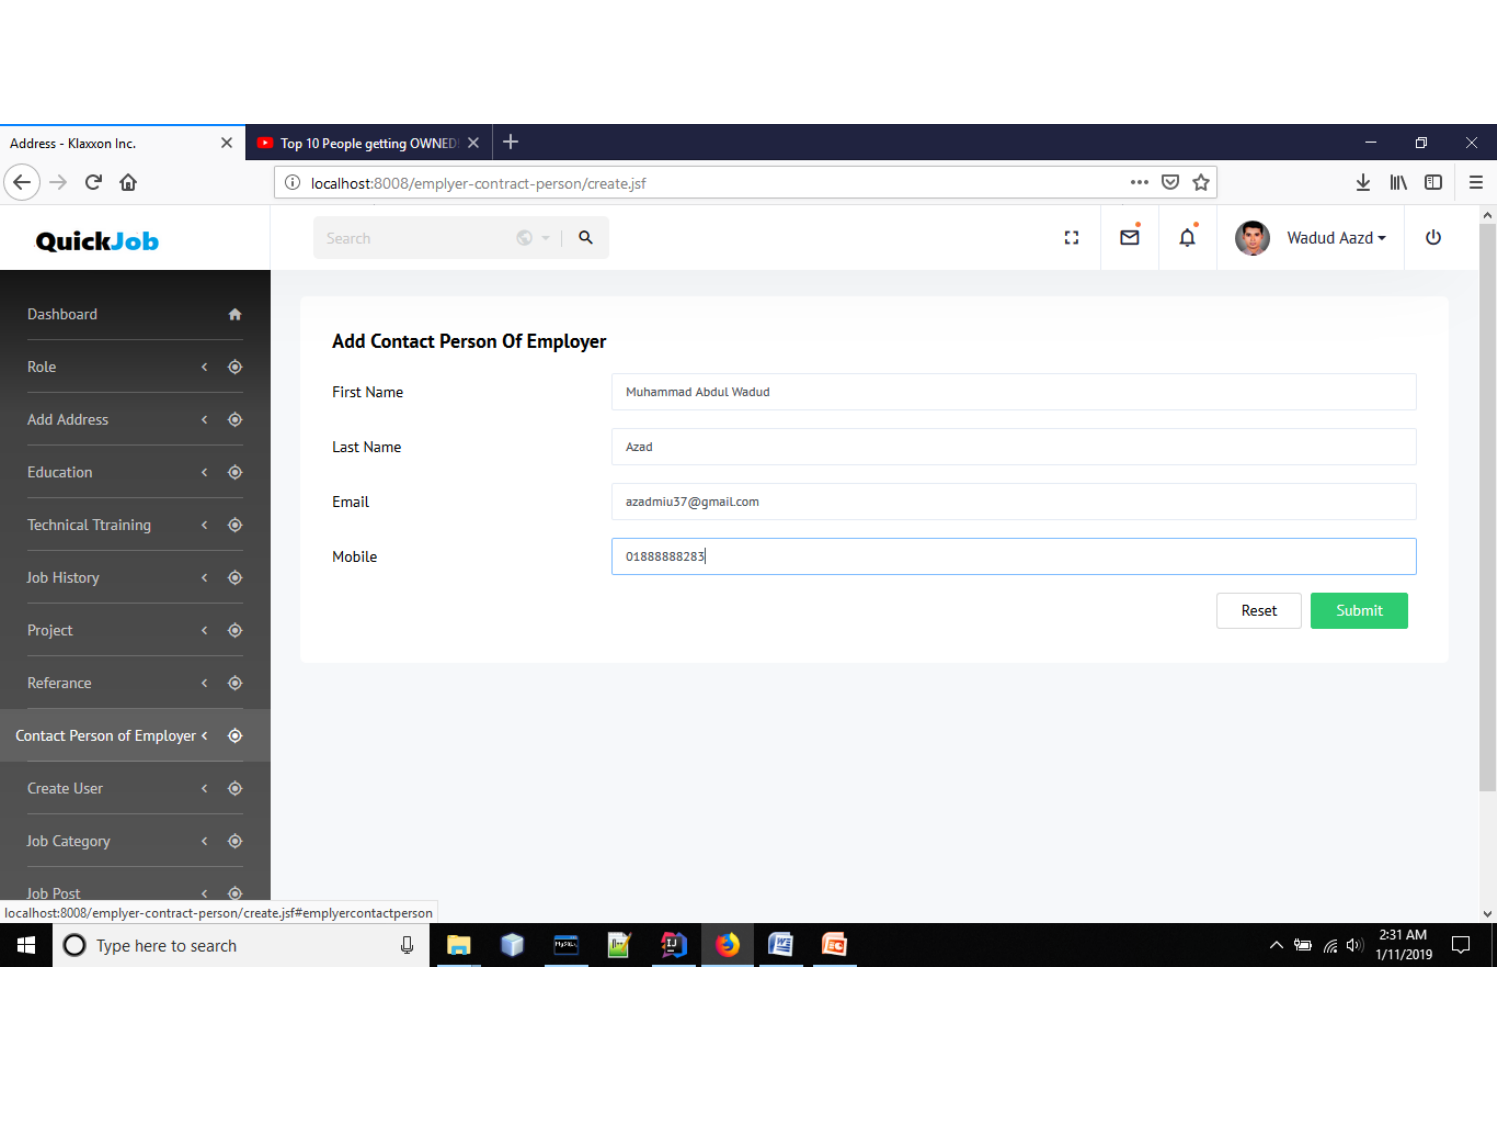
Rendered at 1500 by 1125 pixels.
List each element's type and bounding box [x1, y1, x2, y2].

picture [0, 124, 1498, 967]
